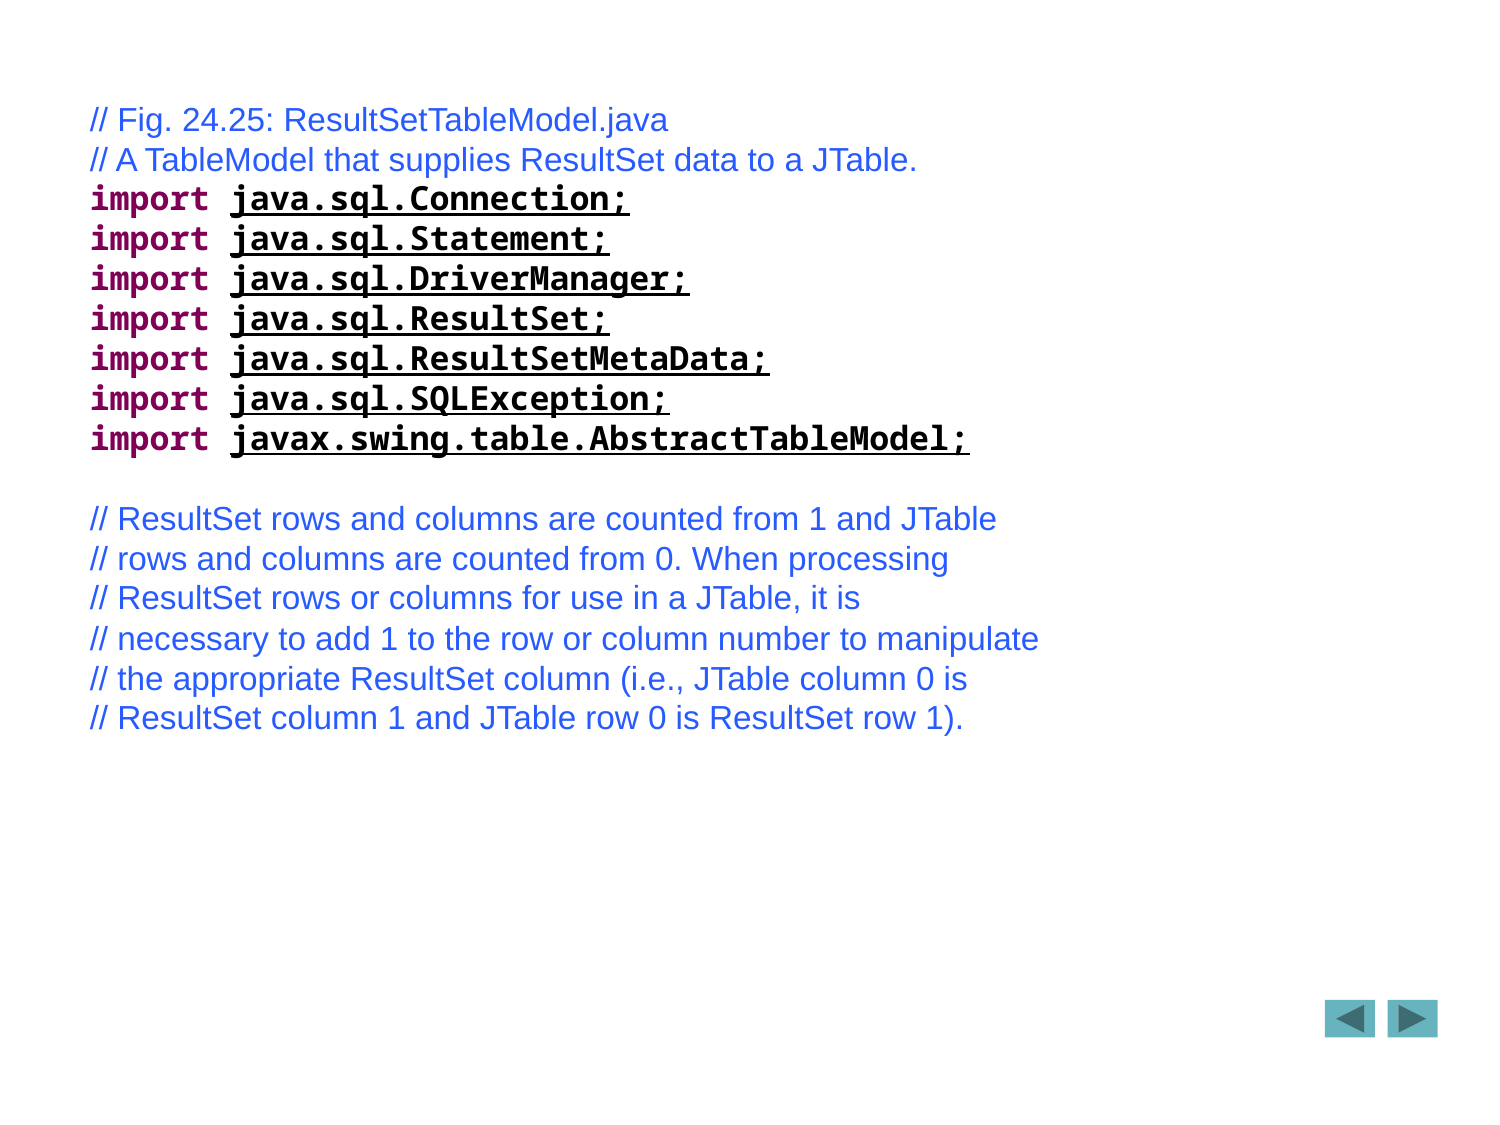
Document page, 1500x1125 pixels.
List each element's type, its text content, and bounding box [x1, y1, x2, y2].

text_box // Fig. 24.25: ResultSetTableModel.java // A TableModel that supplies ResultSet data to a JTable. import java.sql.Connection; import java.sql.Statement; import java.sql.DriverManager; import java.sql.ResultSet; import java.sql.ResultSetMetaData; import java.sql.SQLException; import javax.swing.table.AbstractTableModel; // ResultSet rows and columns are counted from 1 and JTable // rows and columns are counted from 0. When processing // ResultSet rows or columns for use in a JTable, it is // necessary to add 1 to the row or column number to manipulate // the appropriate ResultSet column (i.e., JTable column 0 is // ResultSet column 1 and JTable row 0 is ResultSet row 1). [75, 90, 1300, 744]
